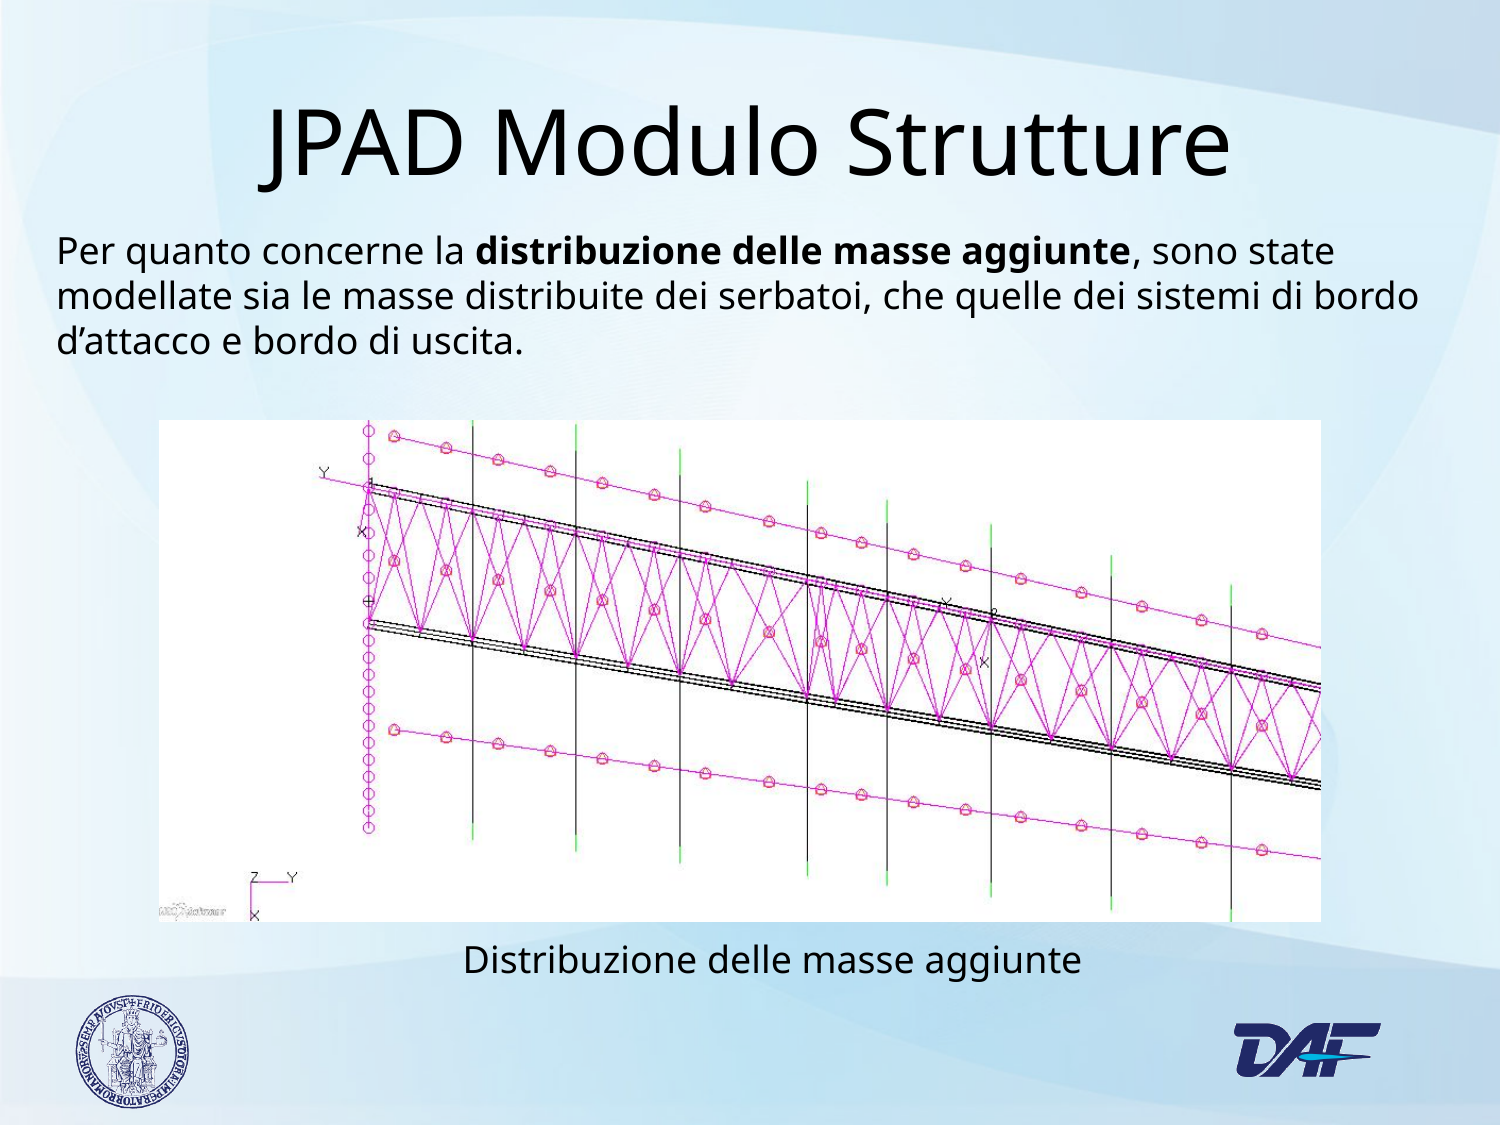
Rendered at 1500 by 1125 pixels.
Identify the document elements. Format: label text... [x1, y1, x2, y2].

text_box Distribuzione delle masse aggiunte [447, 930, 1098, 989]
picture [159, 420, 1321, 922]
title JPAD Modulo Strutture [75, 45, 1425, 219]
picture [53, 989, 195, 1111]
picture [1234, 1023, 1381, 1077]
text_box Per quanto concerne la distribuzione delle masse aggiunte, sono state modellate sia le masse distribuite dei serbatoi, che quelle dei sistemi di bordo d’attacco e bordo di uscita. [41, 219, 1459, 370]
